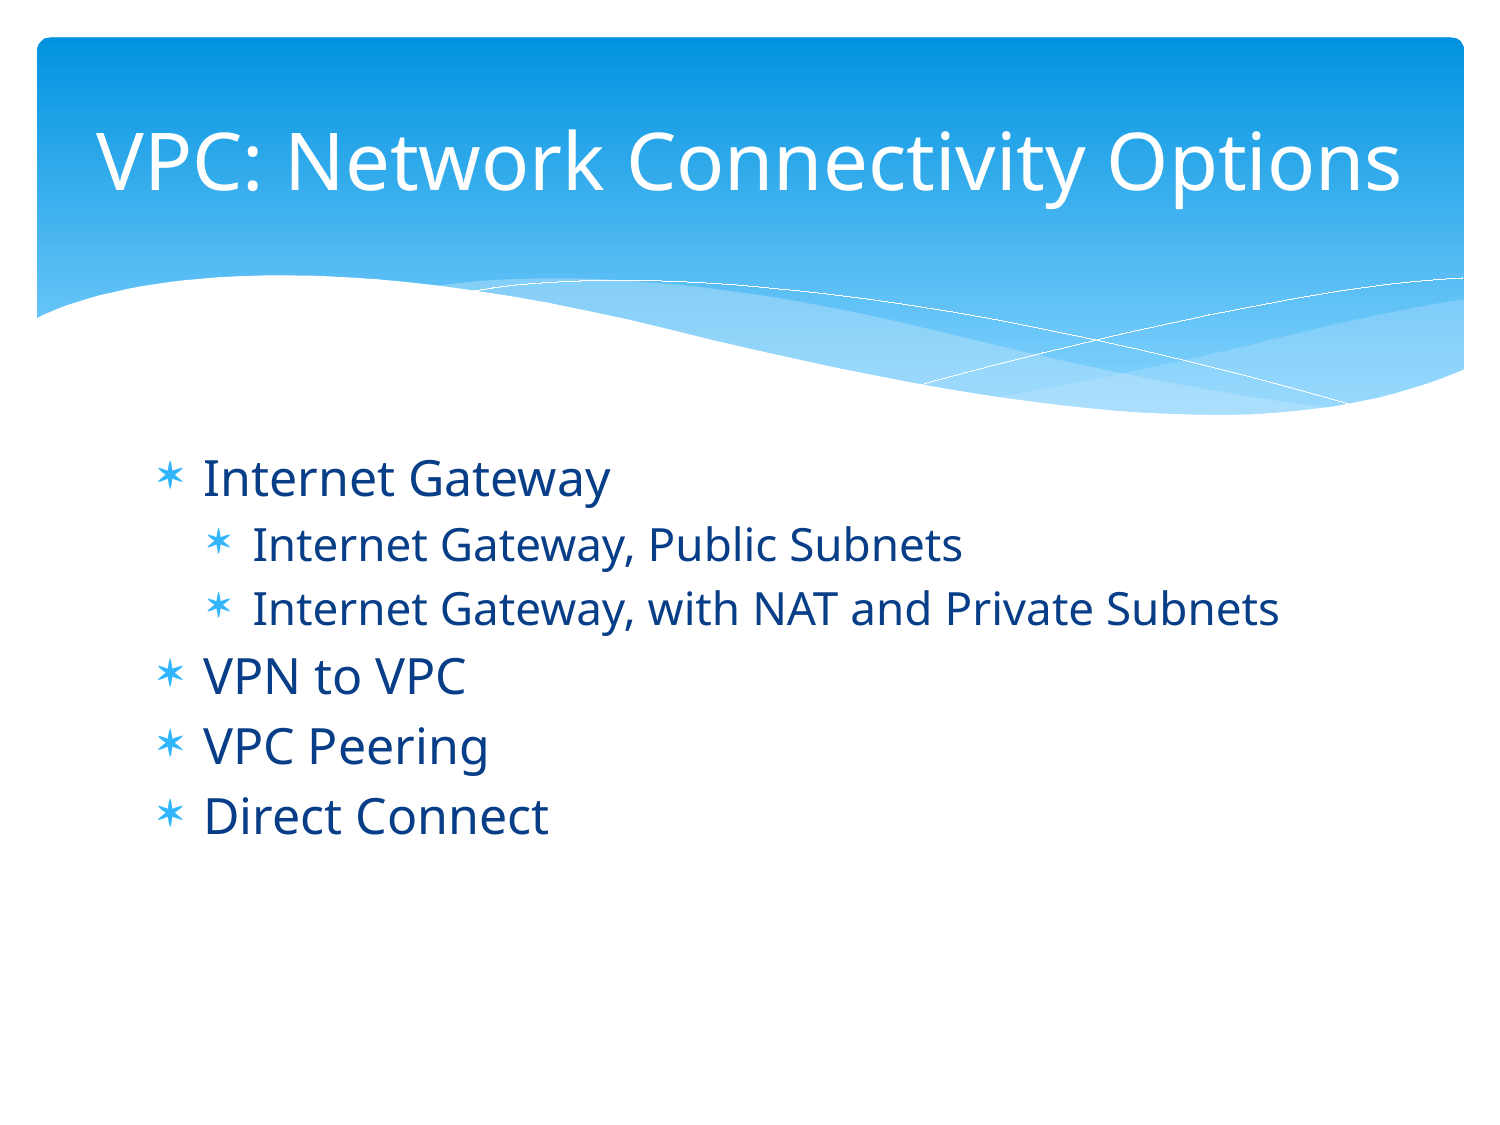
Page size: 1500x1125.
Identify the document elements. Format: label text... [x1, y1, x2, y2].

list Internet Gateway Internet Gateway, Public Subnets Internet Gateway, with NAT and Private Subnets VPN to VPC VPC Peering Direct Connect [143, 438, 1359, 1005]
title VPC: Network Connectivity Options [75, 55, 1425, 261]
